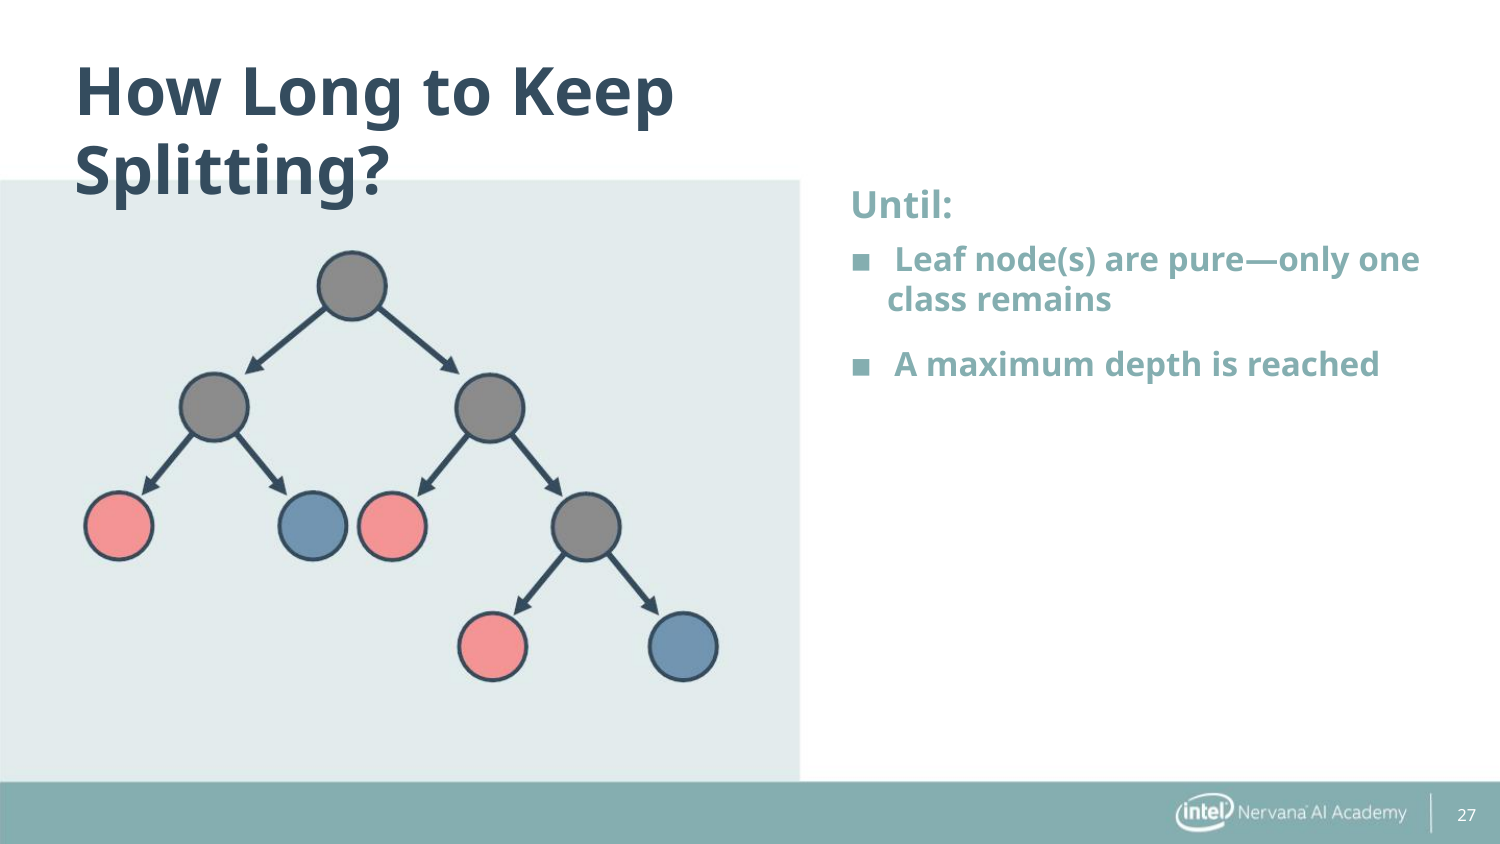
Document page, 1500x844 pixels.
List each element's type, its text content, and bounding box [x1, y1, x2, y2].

text_box [0, 0, 1500, 844]
text_box ▪ Leaf node(s) are pure—only one [850, 235, 1465, 279]
text_box How Long to Keep Splitting? [74, 49, 686, 209]
text_box Until: [850, 177, 1002, 226]
text_box 27 [1457, 802, 1500, 825]
text_box ▪ A maximum depth is reached [850, 340, 1411, 384]
text_box class remains [887, 275, 1147, 319]
